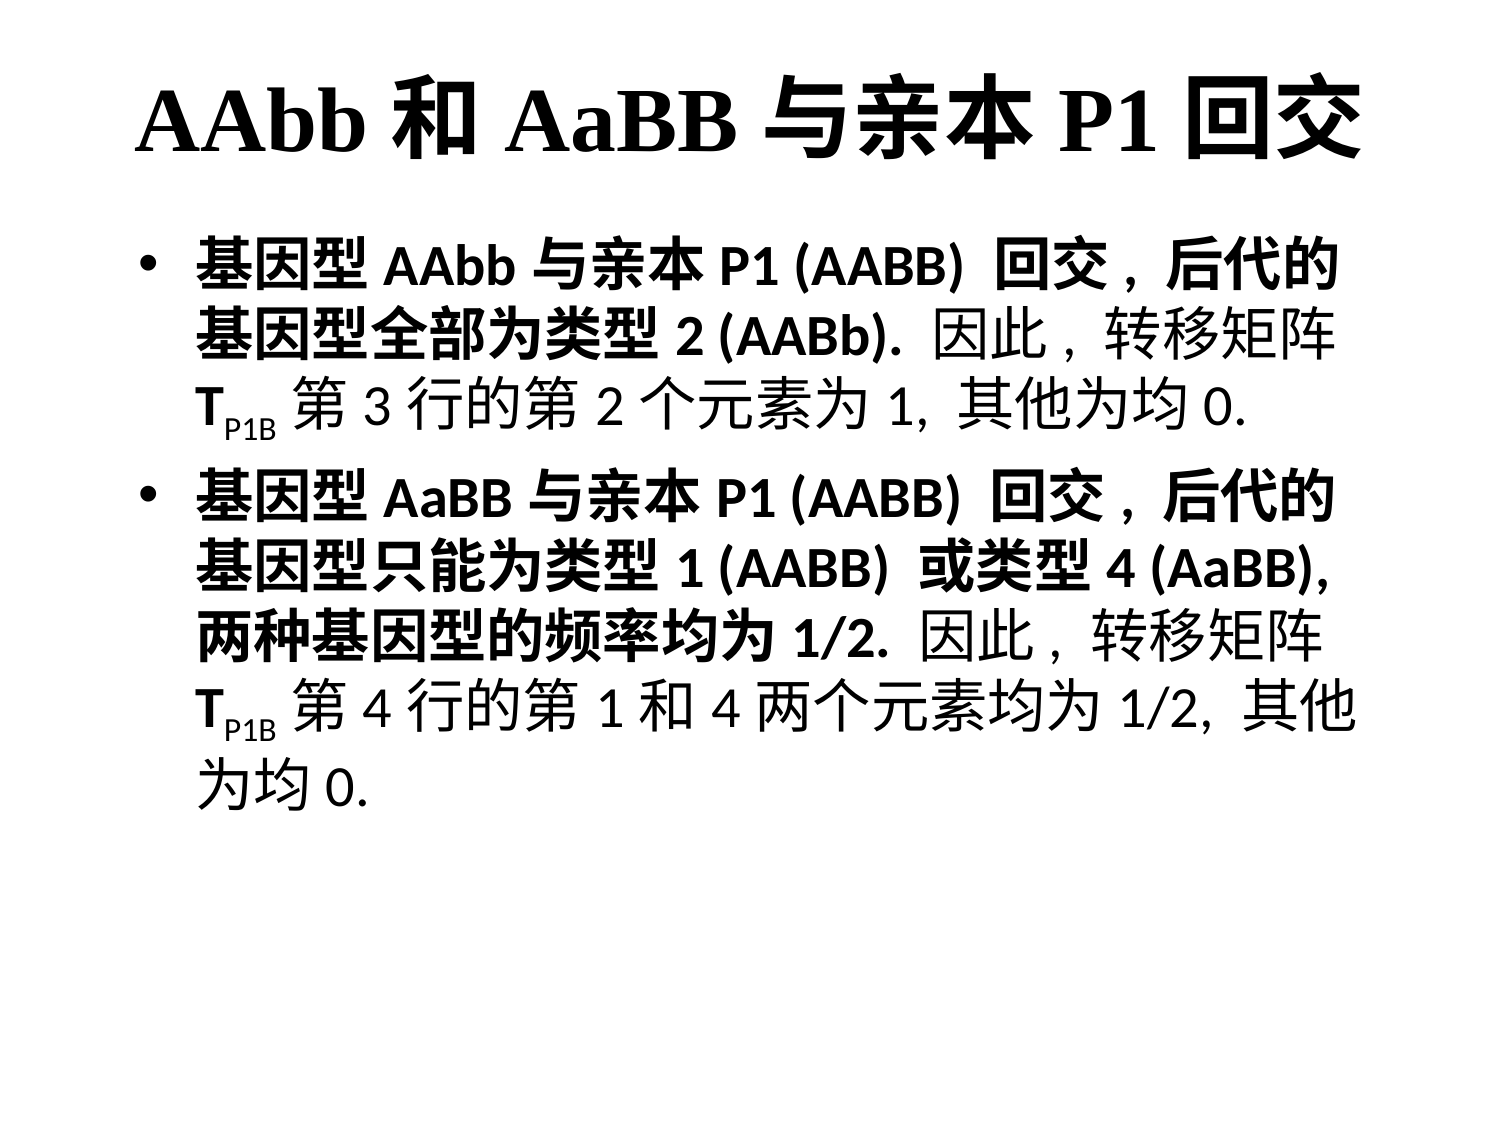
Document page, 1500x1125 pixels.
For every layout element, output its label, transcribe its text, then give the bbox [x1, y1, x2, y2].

title AAbb和AaBB与亲本P1回交 [75, 45, 1425, 185]
list 基因型AAbb与亲本P1 (AABB) 回交, 后代的基因型全部为类型2 (AABb). 因此, 转移矩阵TP1B第3行的第2个元素为1, 其他为均0. 基因型AaBB与亲本P1 (AABB) 回交, 后代的基因型只能为类型1 (AABB) 或类型4 (AaBB), 两种基因型的频率均为1/2. 因此, 转移矩阵TP1B第4行的第1和4两个元素均为1/2, 其他为均0. [123, 219, 1376, 776]
